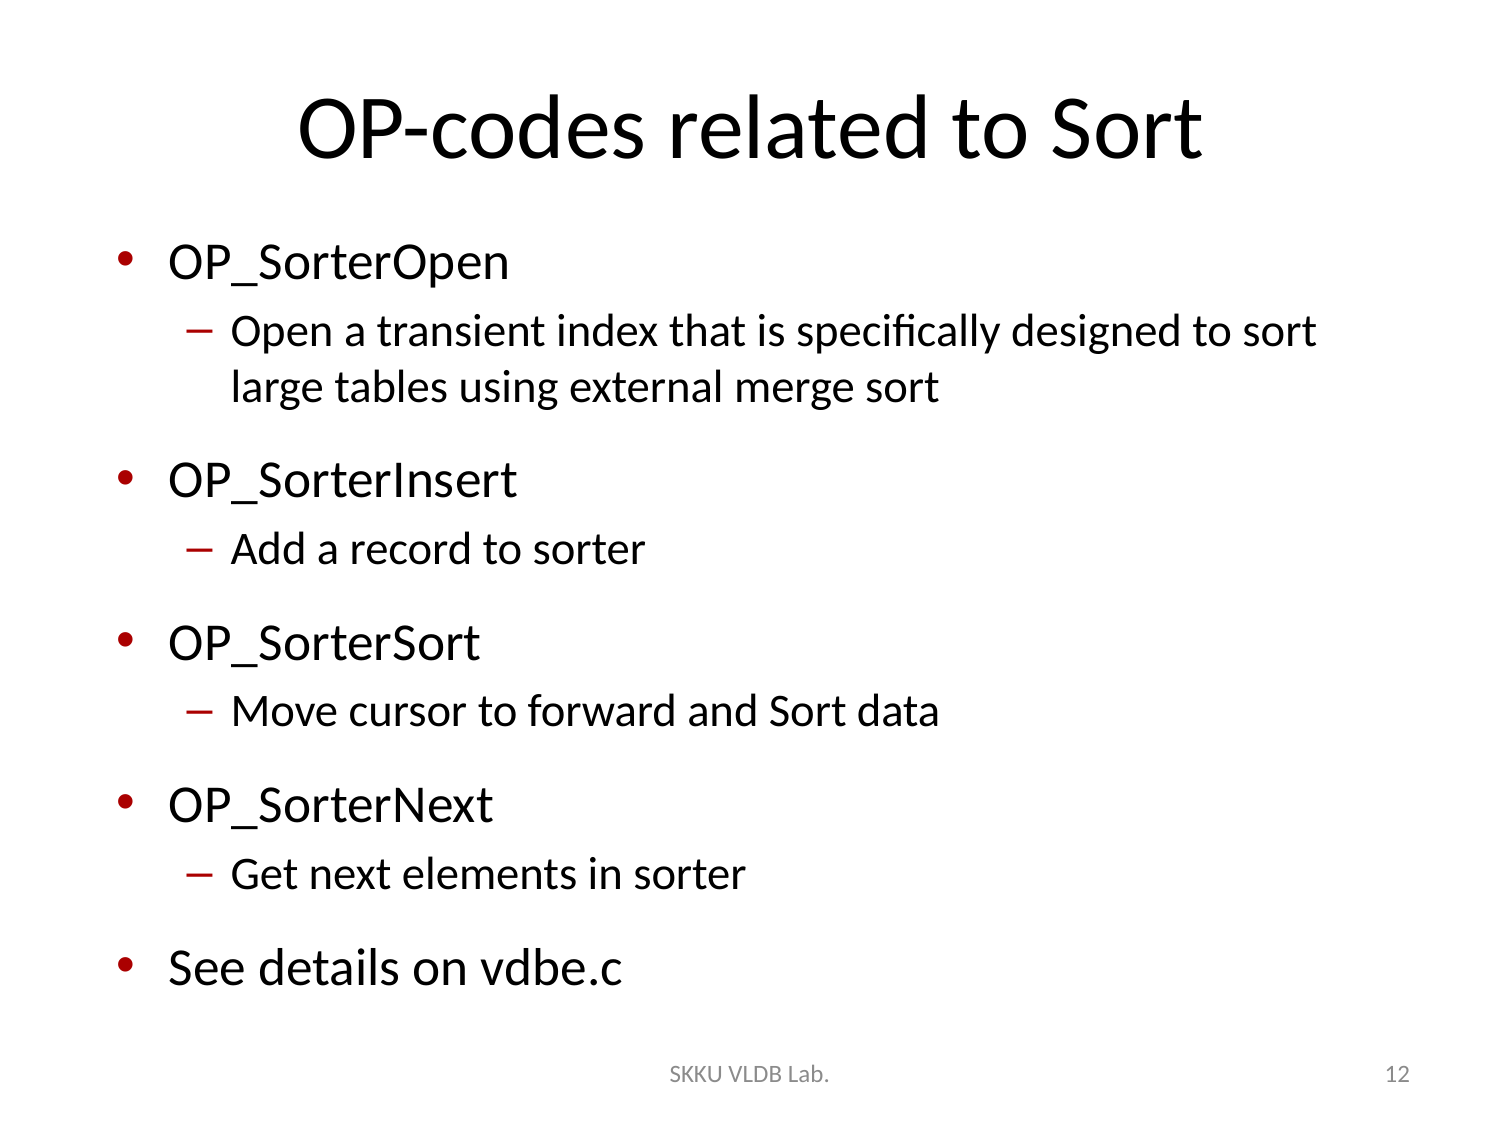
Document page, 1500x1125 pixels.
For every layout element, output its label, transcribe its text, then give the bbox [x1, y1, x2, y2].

title OP-codes related to Sort [101, 45, 1402, 198]
footer SKKU VLDB Lab. [512, 1042, 988, 1103]
slide_number 12 [1074, 1042, 1425, 1103]
list OP_SorterOpen Open a transient index that is specifically designed to sort large tables using external merge sort OP_SorterInsert Add a record to sorter OP_SorterSort Move cursor to forward and Sort data OP_SorterNext Get next elements in sorter See details on vdbe.c [101, 218, 1402, 1005]
